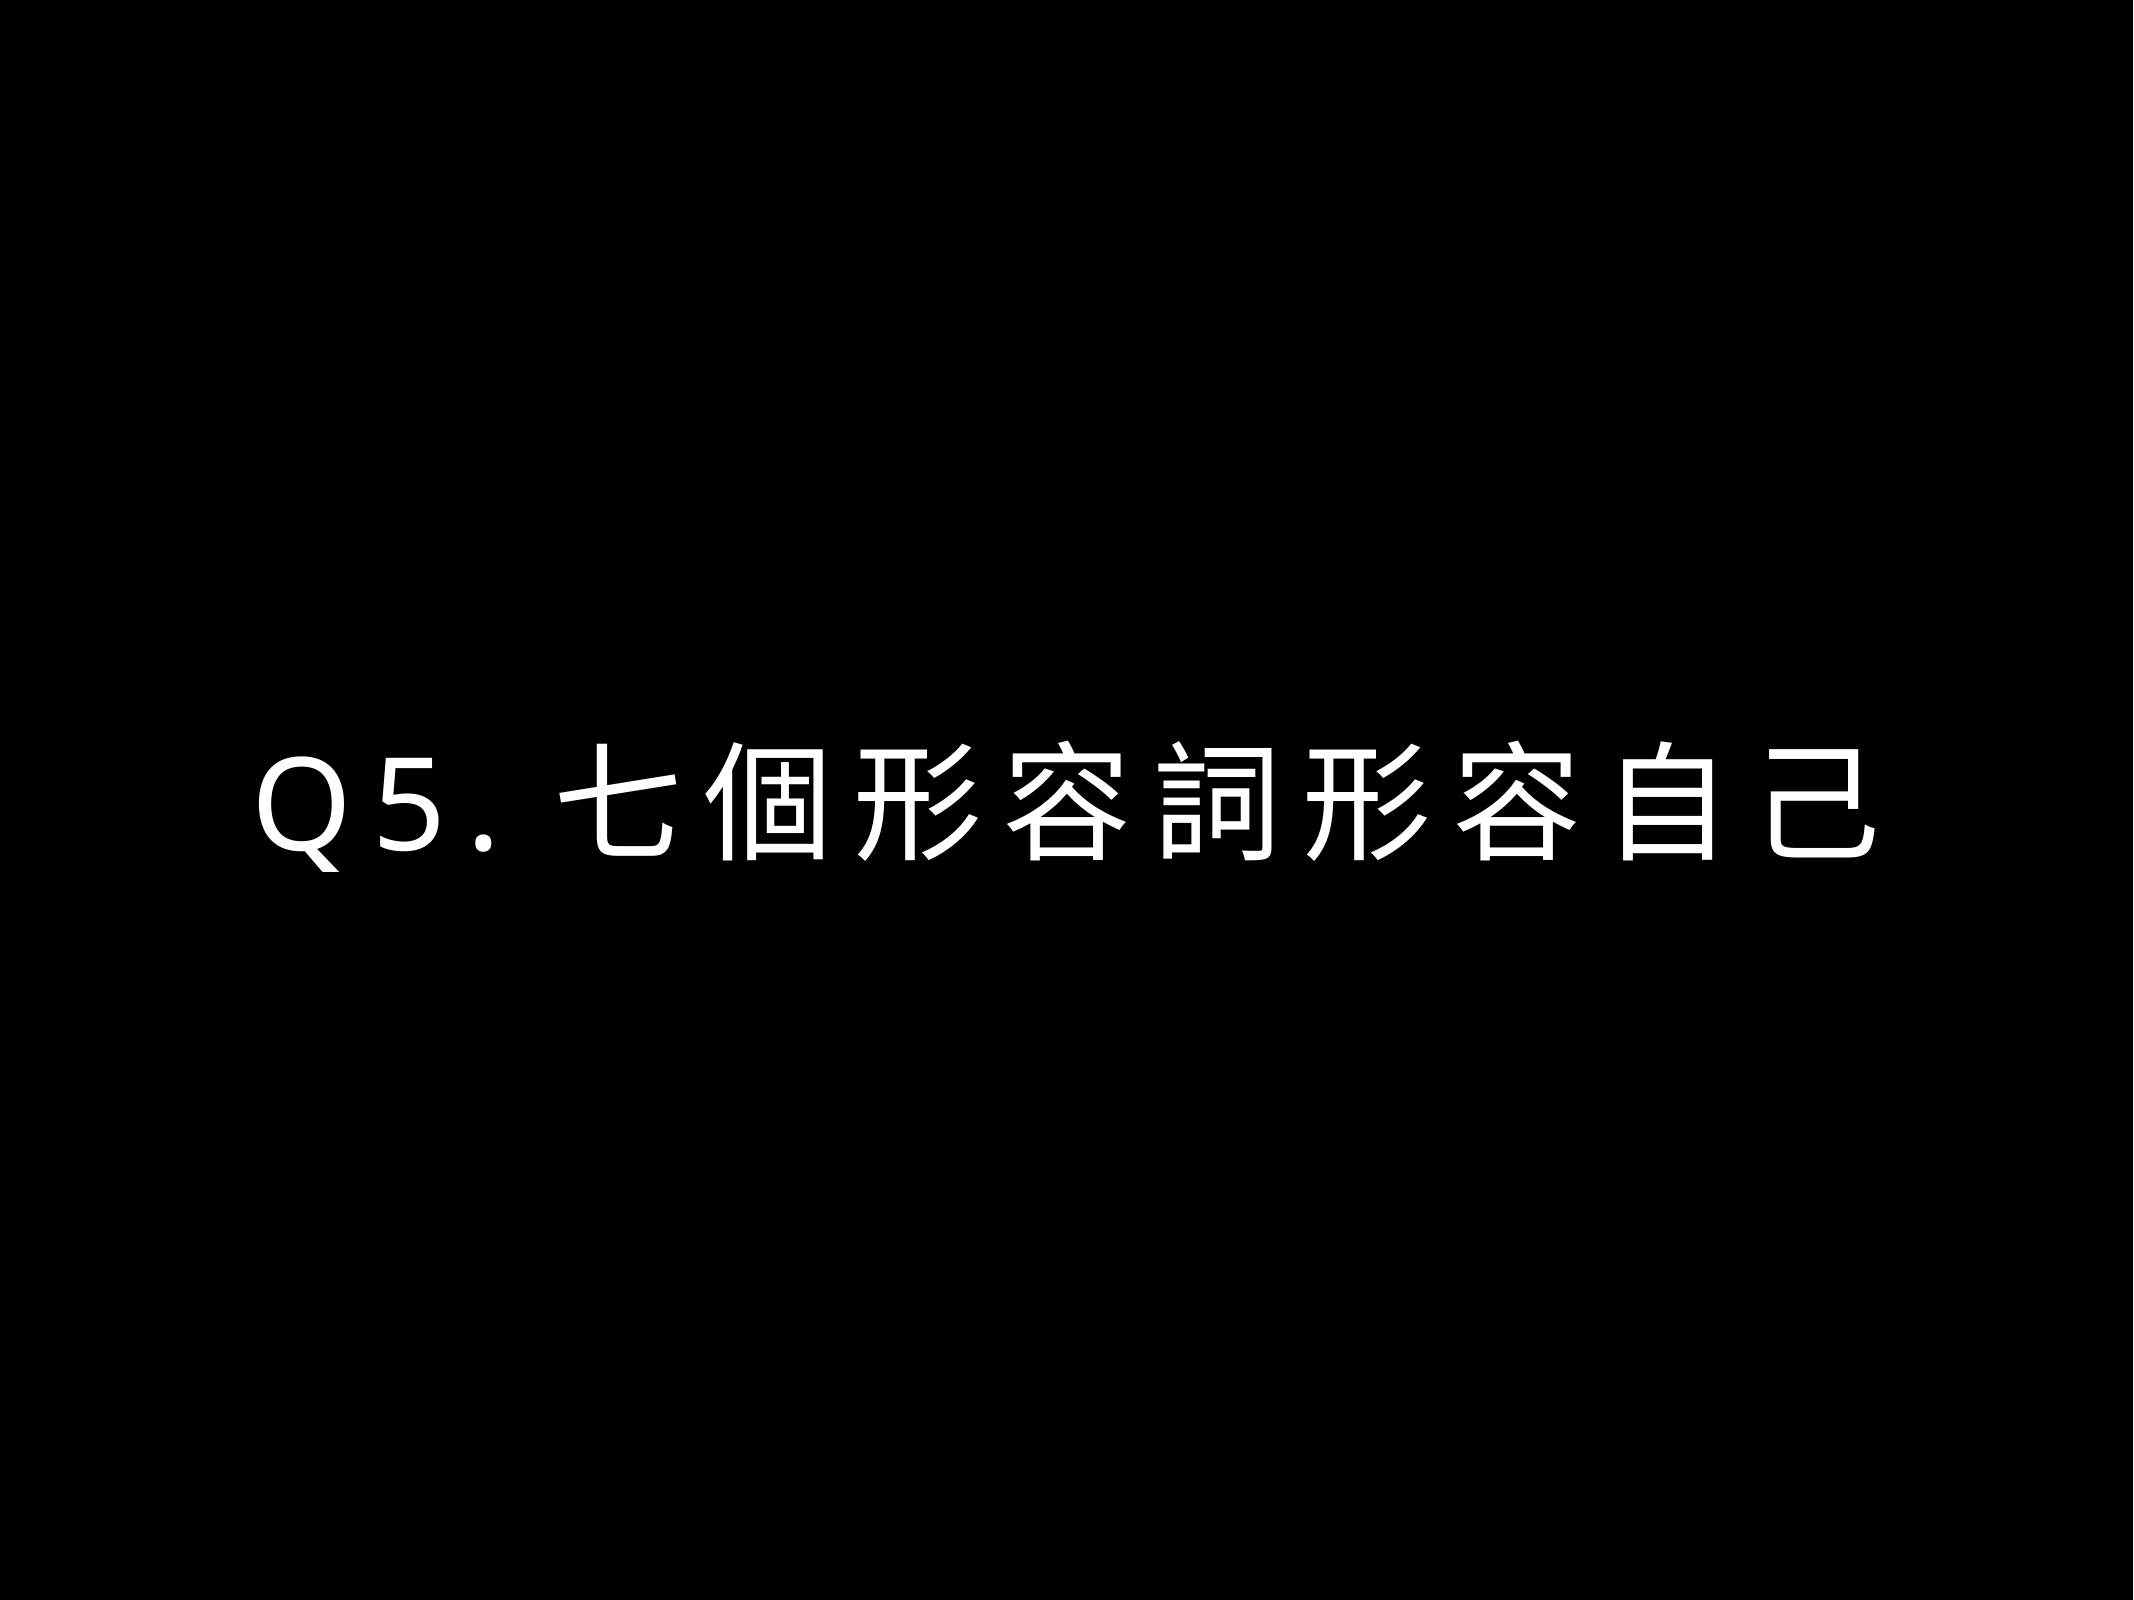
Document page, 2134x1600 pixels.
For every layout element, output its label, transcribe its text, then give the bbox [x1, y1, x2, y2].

title Q5.七個形容詞形容自己 [107, 616, 2026, 982]
